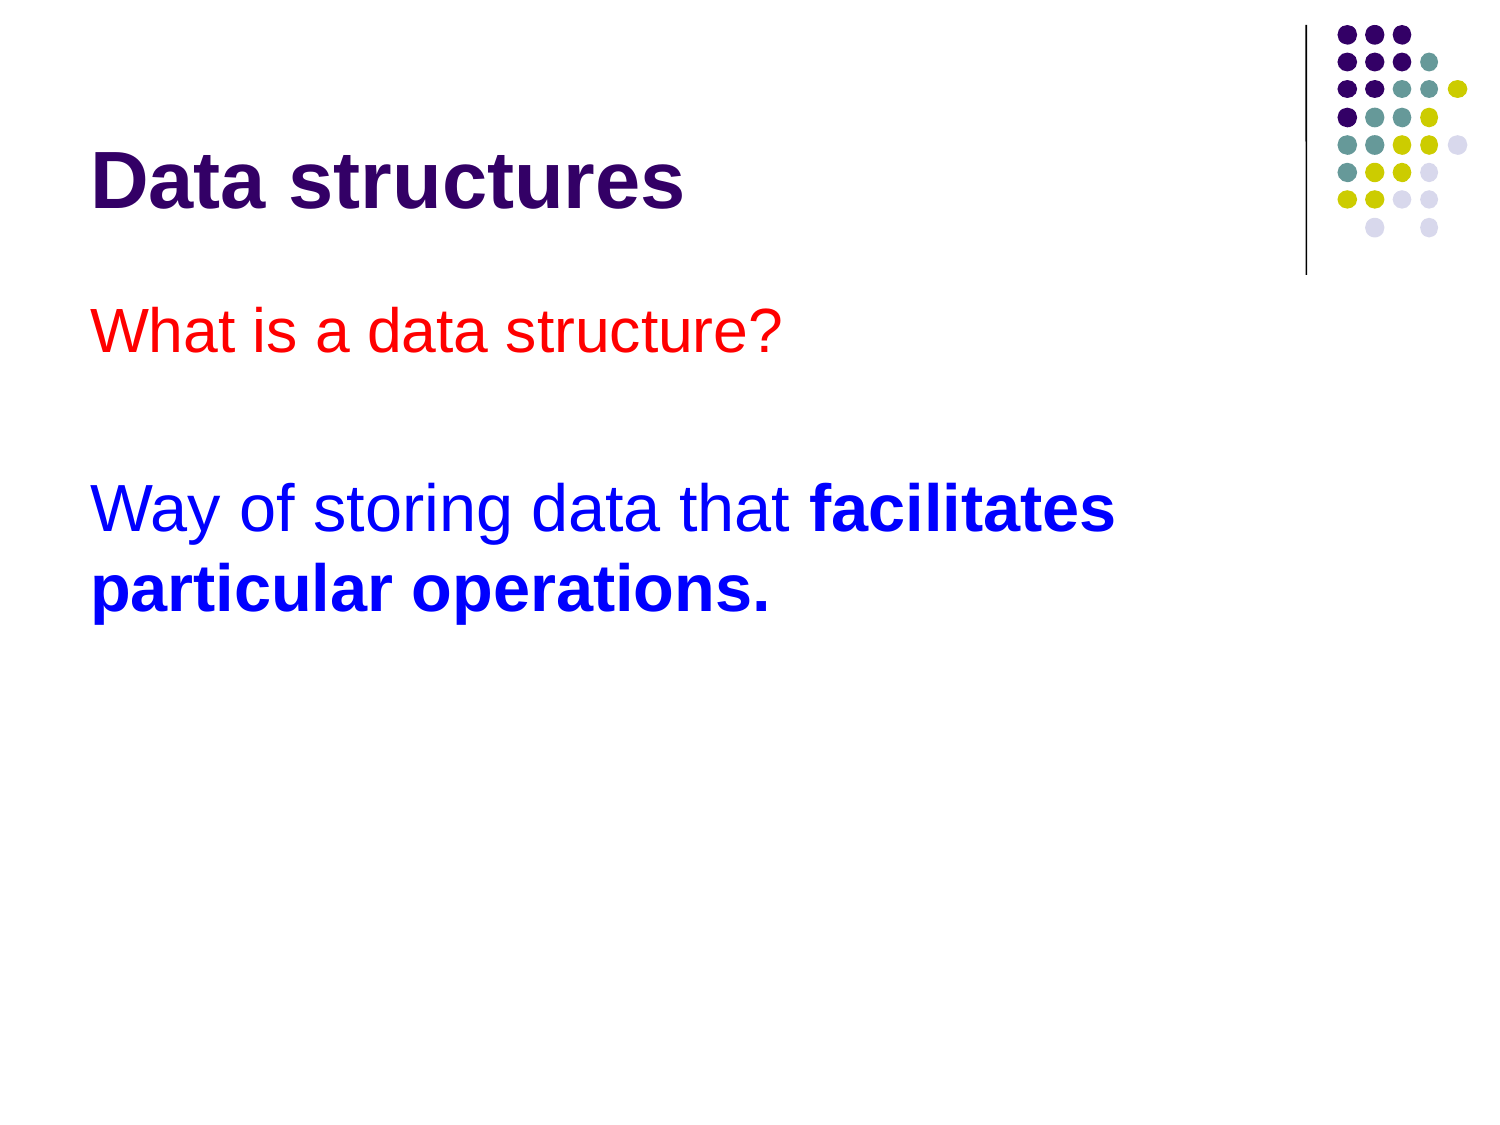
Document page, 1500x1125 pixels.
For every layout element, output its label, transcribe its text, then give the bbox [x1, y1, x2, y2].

title Data structures [75, 20, 1313, 233]
list What is a data structure? Way of storing data that facilitates particular operations. [75, 282, 1425, 1006]
